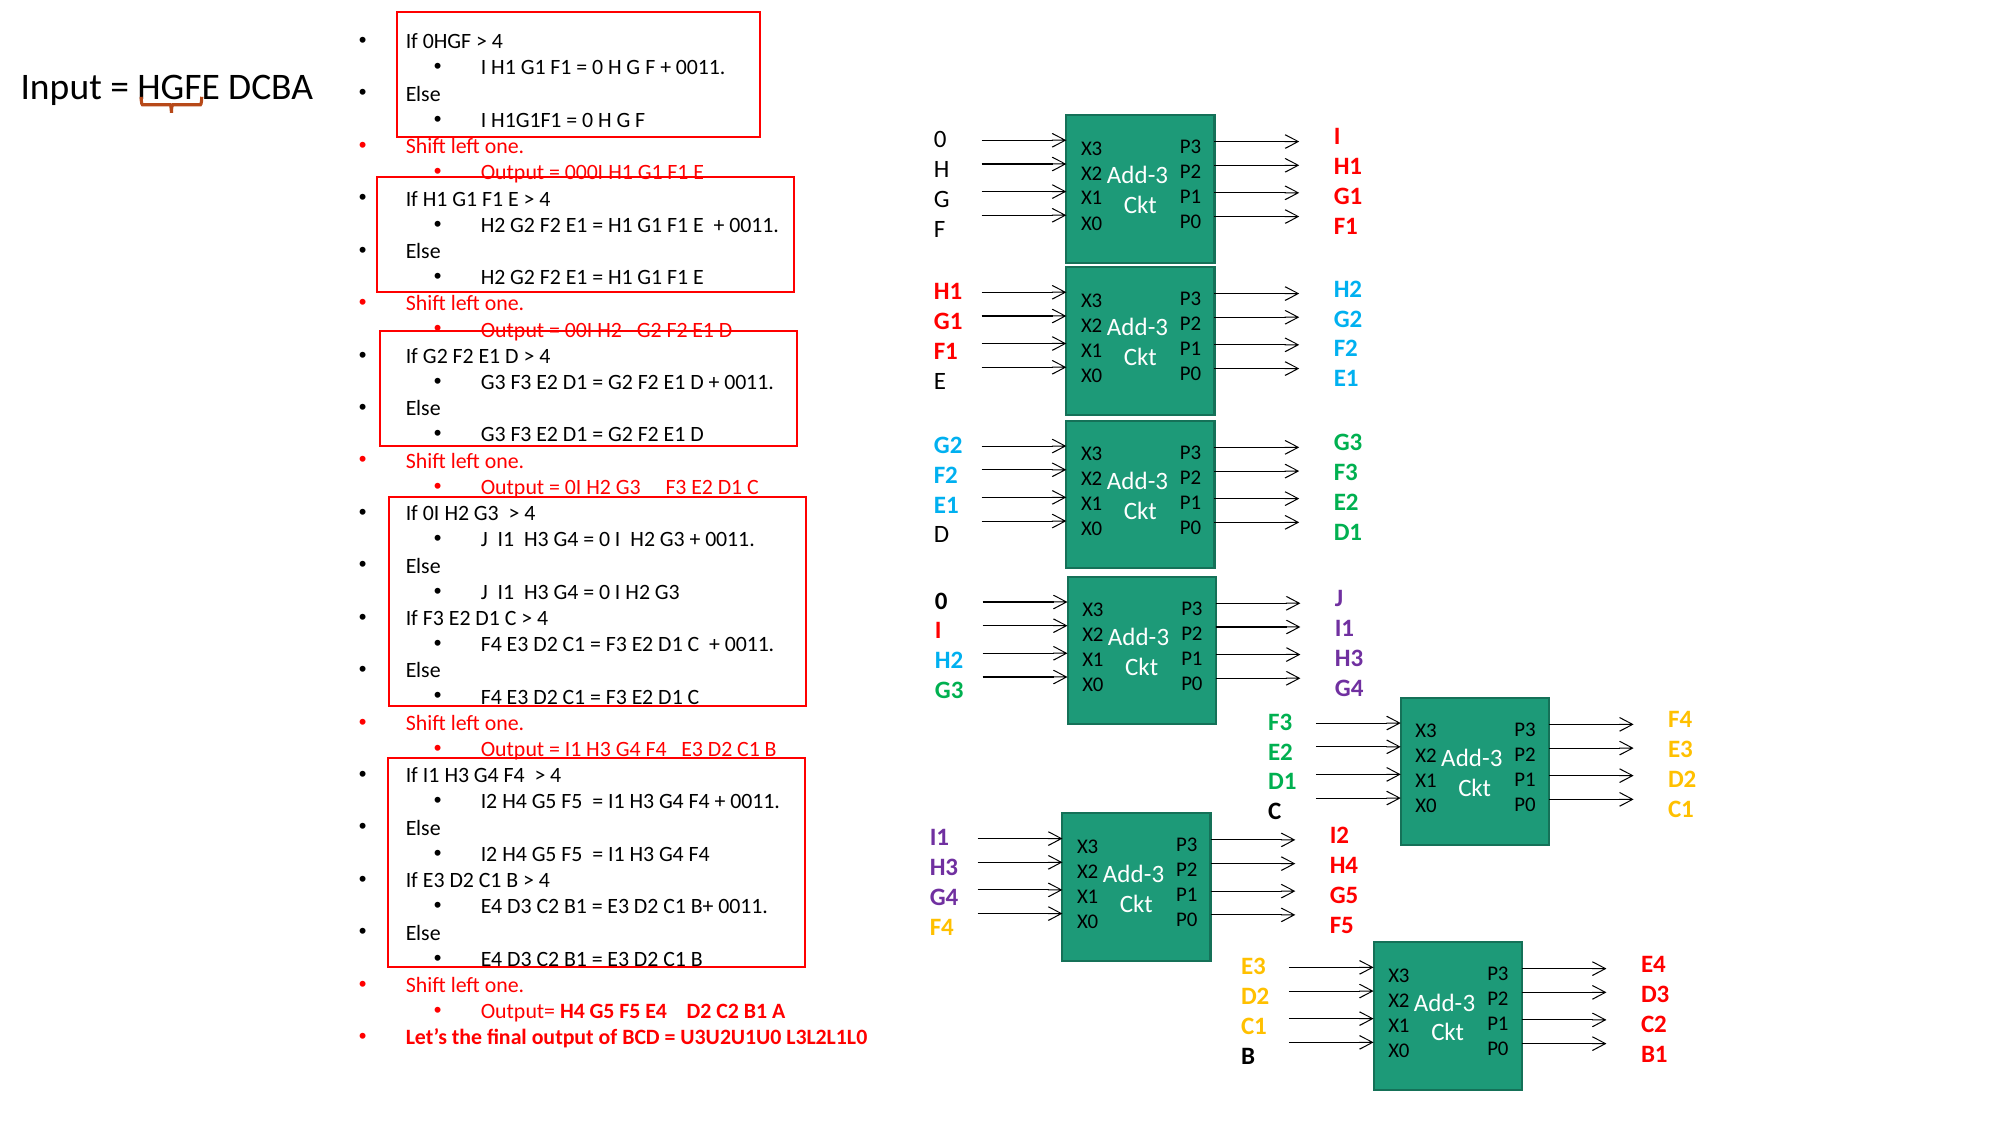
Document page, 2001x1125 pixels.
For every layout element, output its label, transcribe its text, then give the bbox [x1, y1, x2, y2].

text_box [914, 810, 1374, 961]
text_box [919, 574, 1379, 725]
text_box [379, 330, 798, 447]
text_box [918, 112, 1378, 263]
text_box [1252, 695, 1713, 846]
text_box [388, 496, 807, 707]
text_box [376, 176, 795, 293]
text_box [396, 11, 761, 138]
text_box [139, 96, 204, 113]
text_box [387, 757, 806, 968]
text_box Input = HGFE DCBA [5, 54, 602, 115]
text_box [918, 418, 1378, 569]
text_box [1225, 939, 1685, 1090]
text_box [918, 264, 1378, 415]
text_box If 0HGF > 4 I H1 G1 F1 = 0 H G F + 0011. Else I H1G1F1 = 0 H G F Shift left one. Output = 000I H1 G1 F1 E If H1 G1 F1 E > 4 H2 G2 F2 E1 = H1 G1 F1 E + 0011. Else H2 G2 F2 E1 = H1 G1 F1 E Shift left one. Output = 00I H2 G2 F2 E1 D If G2 F2 E1 D > 4 G3 F3 E2 D1 = G2 F2 E1 D + 0011. Else G3 F3 E2 D1 = G2 F2 E1 D Shift left one. Output = 0I H2 G3 F3 E2 D1 C If 0I H2 G3 > 4 J I1 H3 G4 = 0 I H2 G3 + 0011. Else J I1 H3 G4 = 0 I H2 G3 If F3 E2 D1 C > 4 F4 E3 D2 C1 = F3 E2 D1 C + 0011. Else F4 E3 D2 C1 = F3 E2 D1 C Shift left one. Output = I1 H3 G4 F4 E3 D2 C1 B If I1 H3 G4 F4 > 4 I2 H4 G5 F5 = I1 H3 G4 F4 + 0011. Else I2 H4 G5 F5 = I1 H3 G4 F4 If E3 D2 C1 B > 4 E4 D3 C2 B1 = E3 D2 C1 B+ 0011. Else E4 D3 C2 B1 = E3 D2 C1 B Shift left one. Output= H4 G5 F5 E4 D2 C2 B1 A Let’s the final output of BCD = U3U2U1U0 L3L2L1L0 [344, 19, 1095, 1083]
